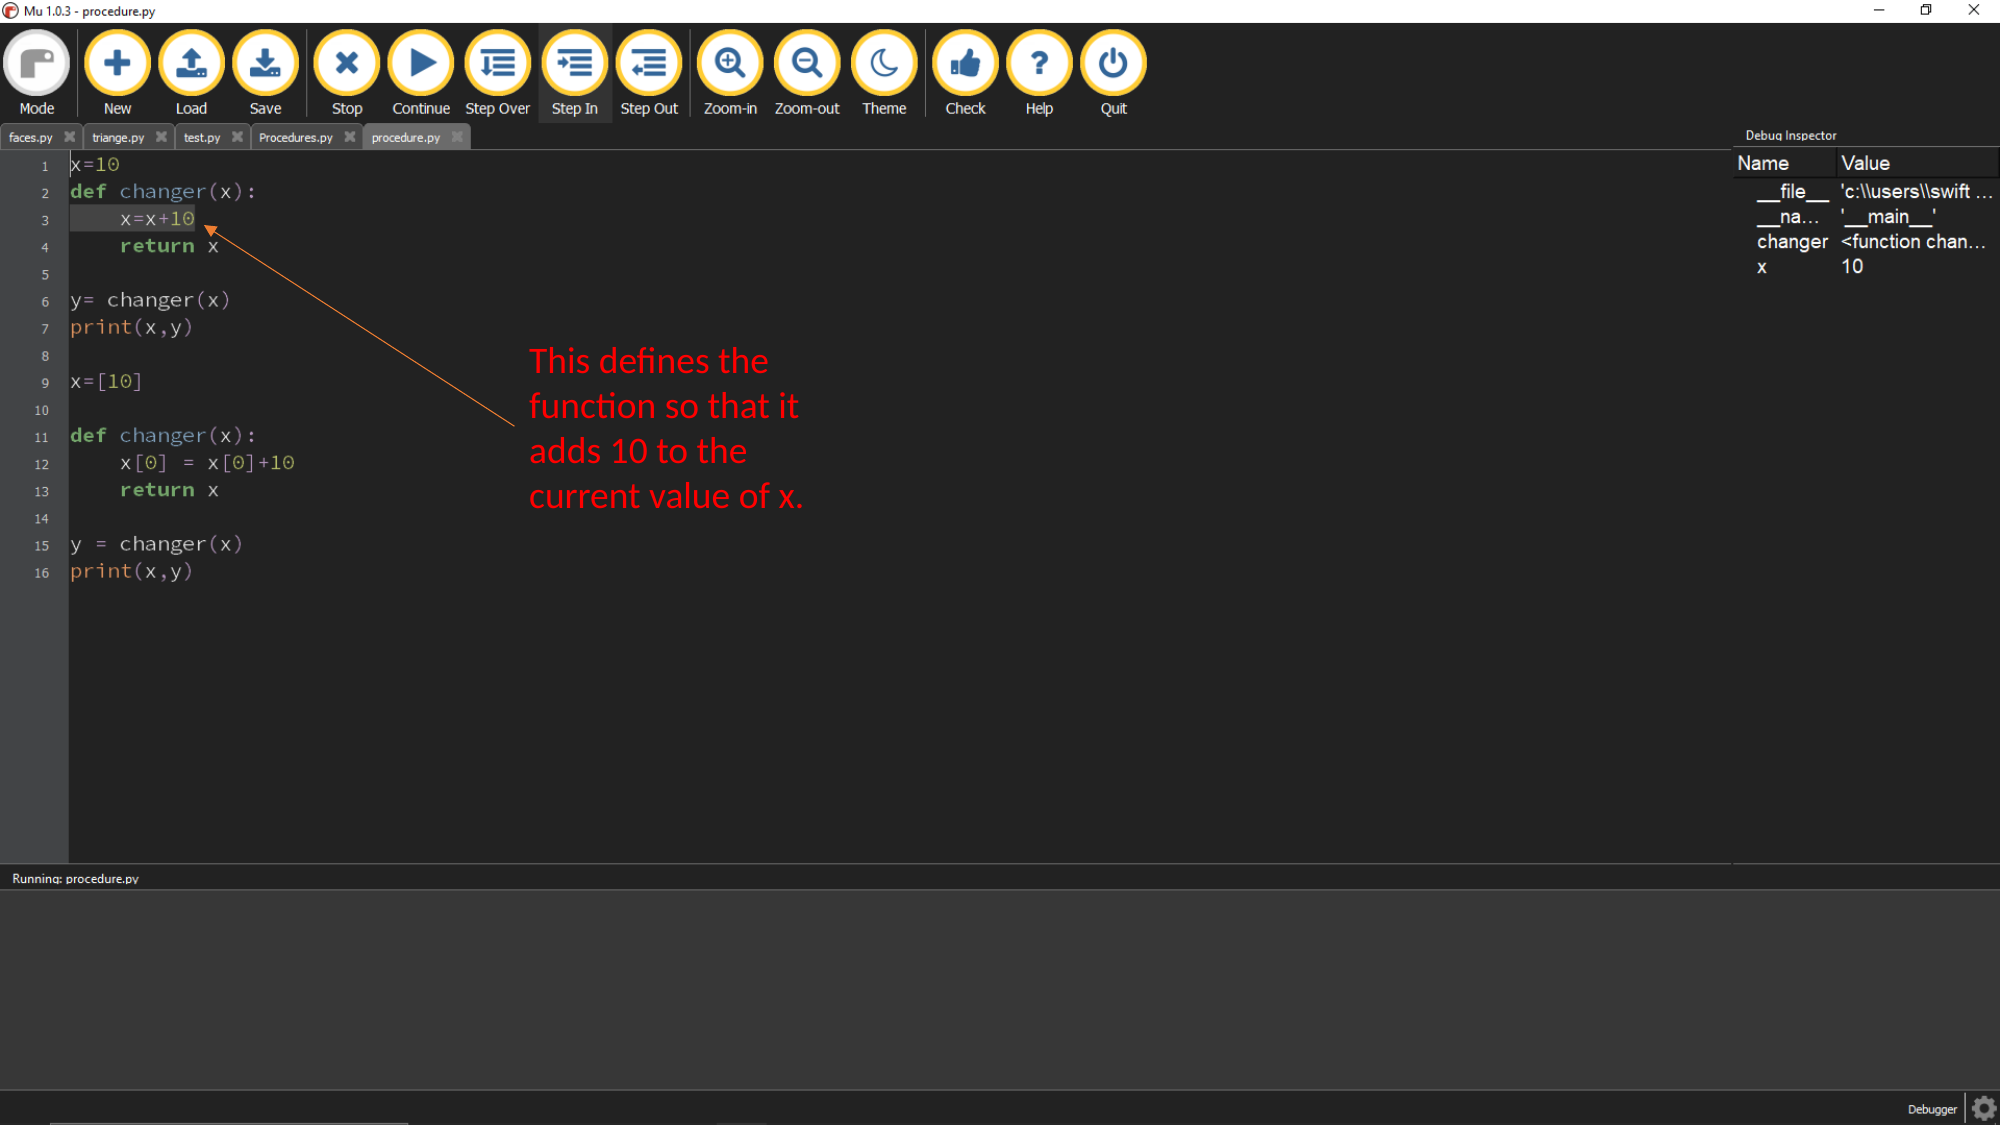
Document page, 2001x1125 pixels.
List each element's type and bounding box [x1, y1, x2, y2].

text_box [203, 224, 515, 428]
picture [0, 0, 2000, 1125]
